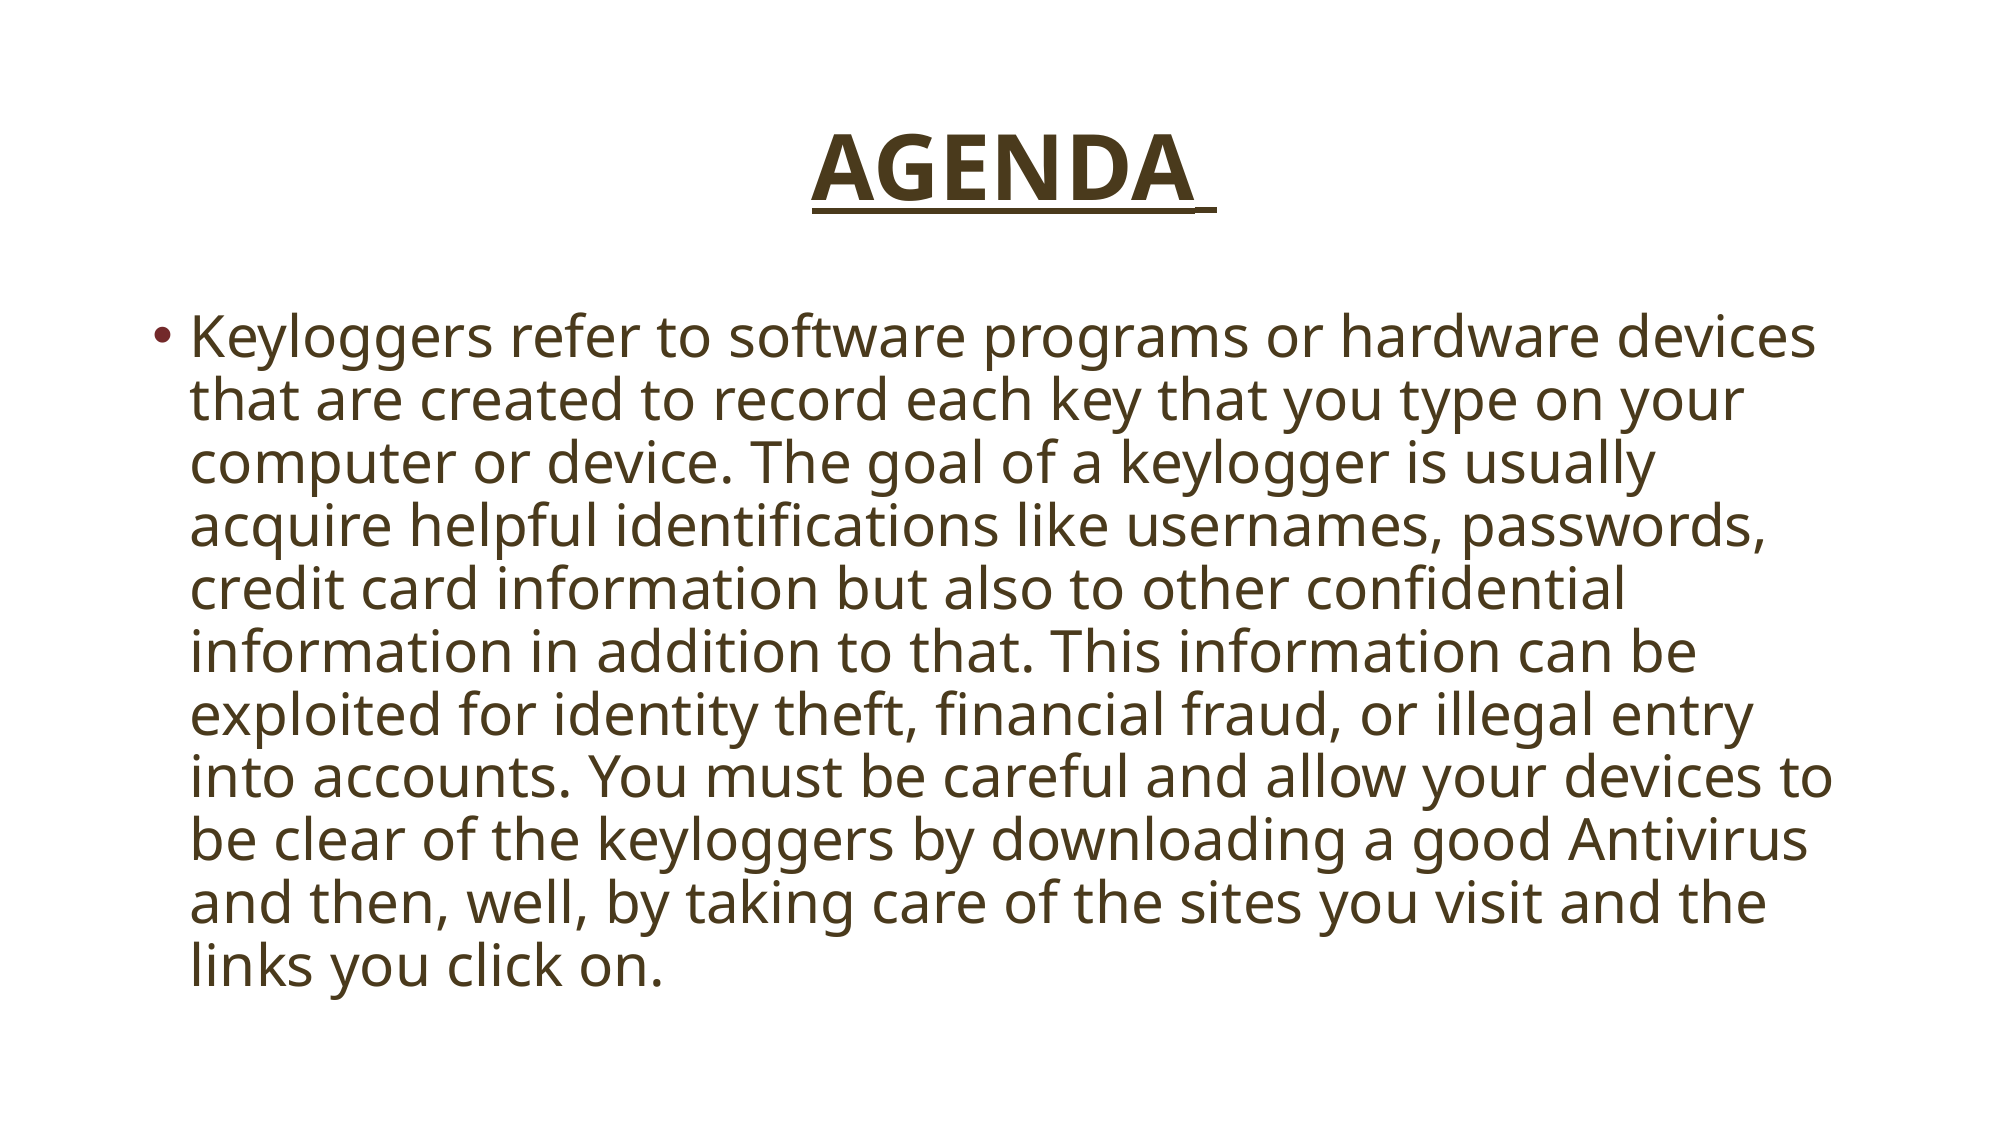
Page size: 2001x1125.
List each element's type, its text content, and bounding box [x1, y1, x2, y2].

list Keyloggers refer to software programs or hardware devices that are created to record each key that you type on your computer or device. The goal of a keylogger is usually acquire helpful identifications like usernames, passwords, credit card information but also to other confidential information in addition to that. This information can be exploited for identity theft, financial fraud, or illegal entry into accounts. You must be careful and allow your devices to be clear of the keyloggers by downloading a good Antivirus and then, well, by taking care of the sites you visit and the links you click on. [137, 299, 1863, 1017]
title AGENDA [137, 62, 1892, 280]
